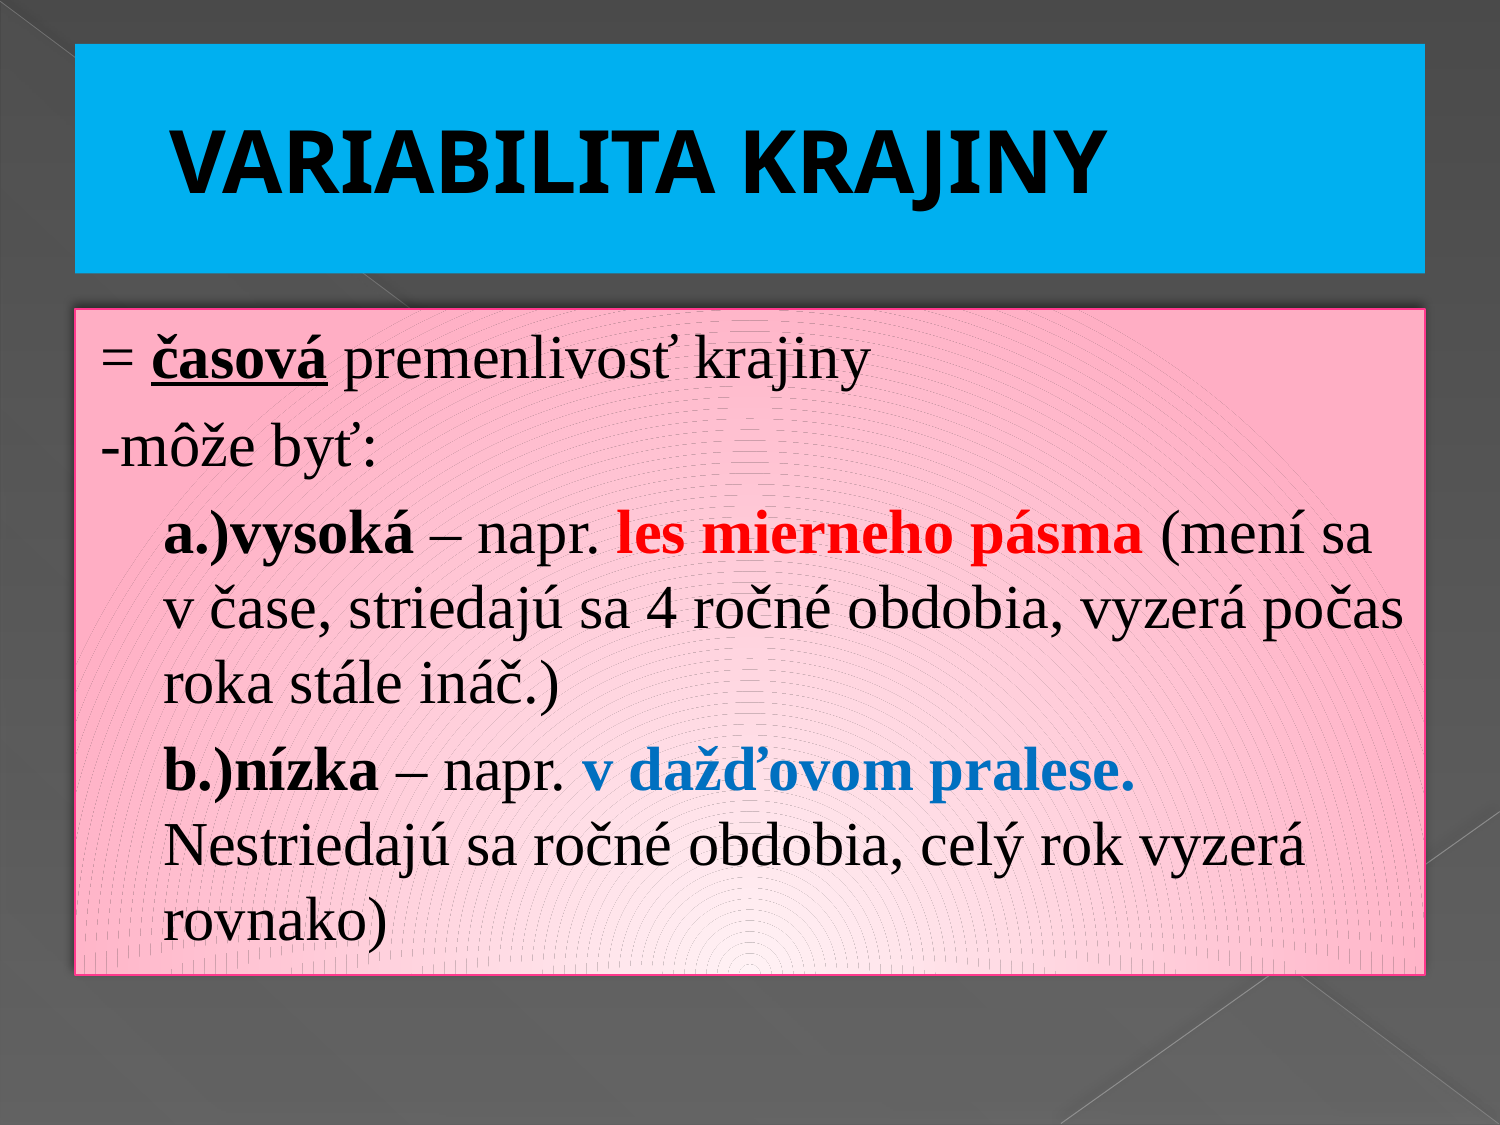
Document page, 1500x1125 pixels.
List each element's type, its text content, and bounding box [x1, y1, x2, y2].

text_box = časová premenlivosť krajiny -môže byť: a.)vysoká – napr. les mierneho pásma (mení sa v čase, striedajú sa 4 ročné obdobia, vyzerá počas roka stále ináč.) b.)nízka – napr. v dažďovom pralese. Nestriedajú sa ročné obdobia, celý rok vyzerá rovnako) [74, 308, 1426, 976]
title VARIABILITA KRAJINY [75, 43, 1425, 274]
